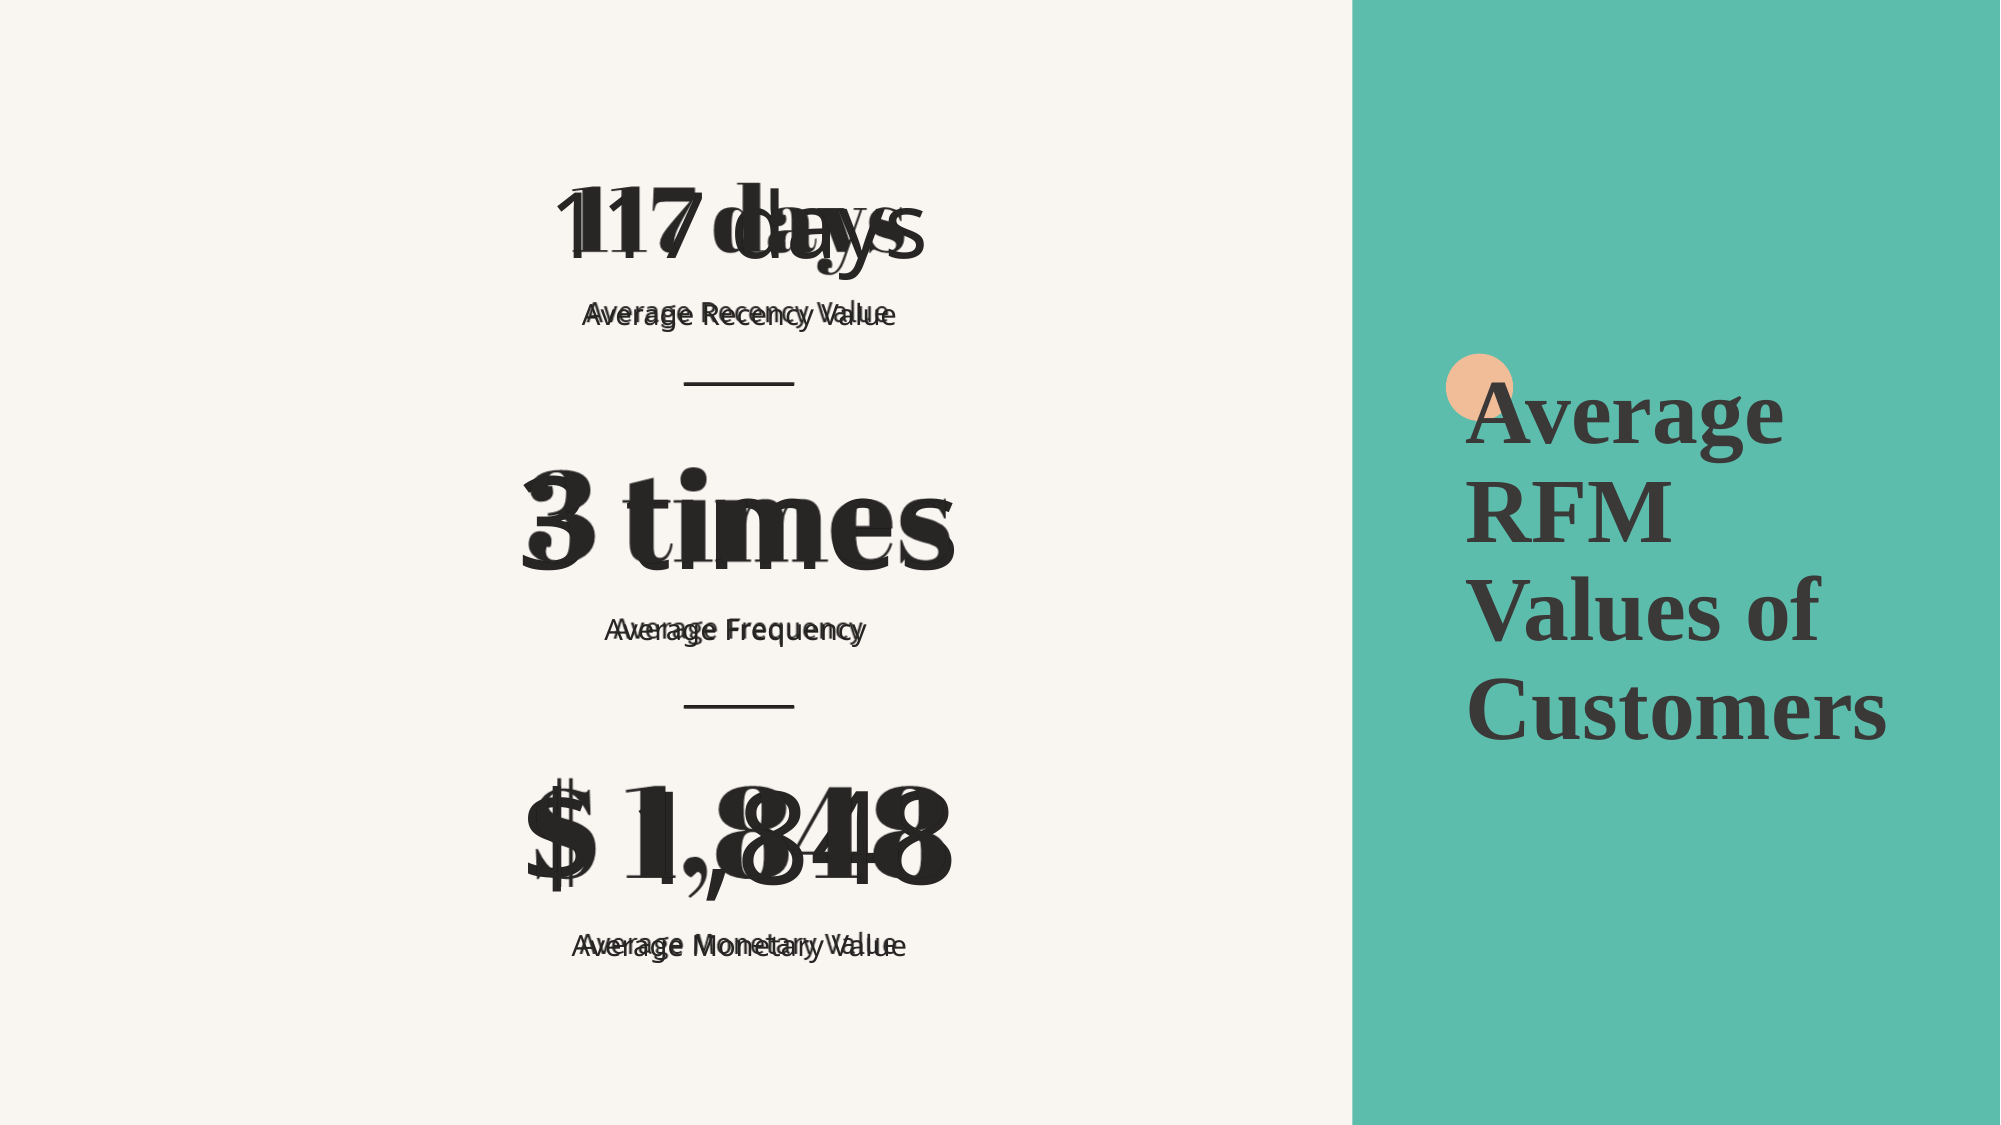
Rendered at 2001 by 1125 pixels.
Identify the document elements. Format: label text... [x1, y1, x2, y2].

text_box [1444, 352, 1515, 406]
text_box [1351, 0, 2000, 1125]
picture [144, 131, 1334, 993]
text_box Average RFM Values of Customers [1450, 397, 1914, 727]
